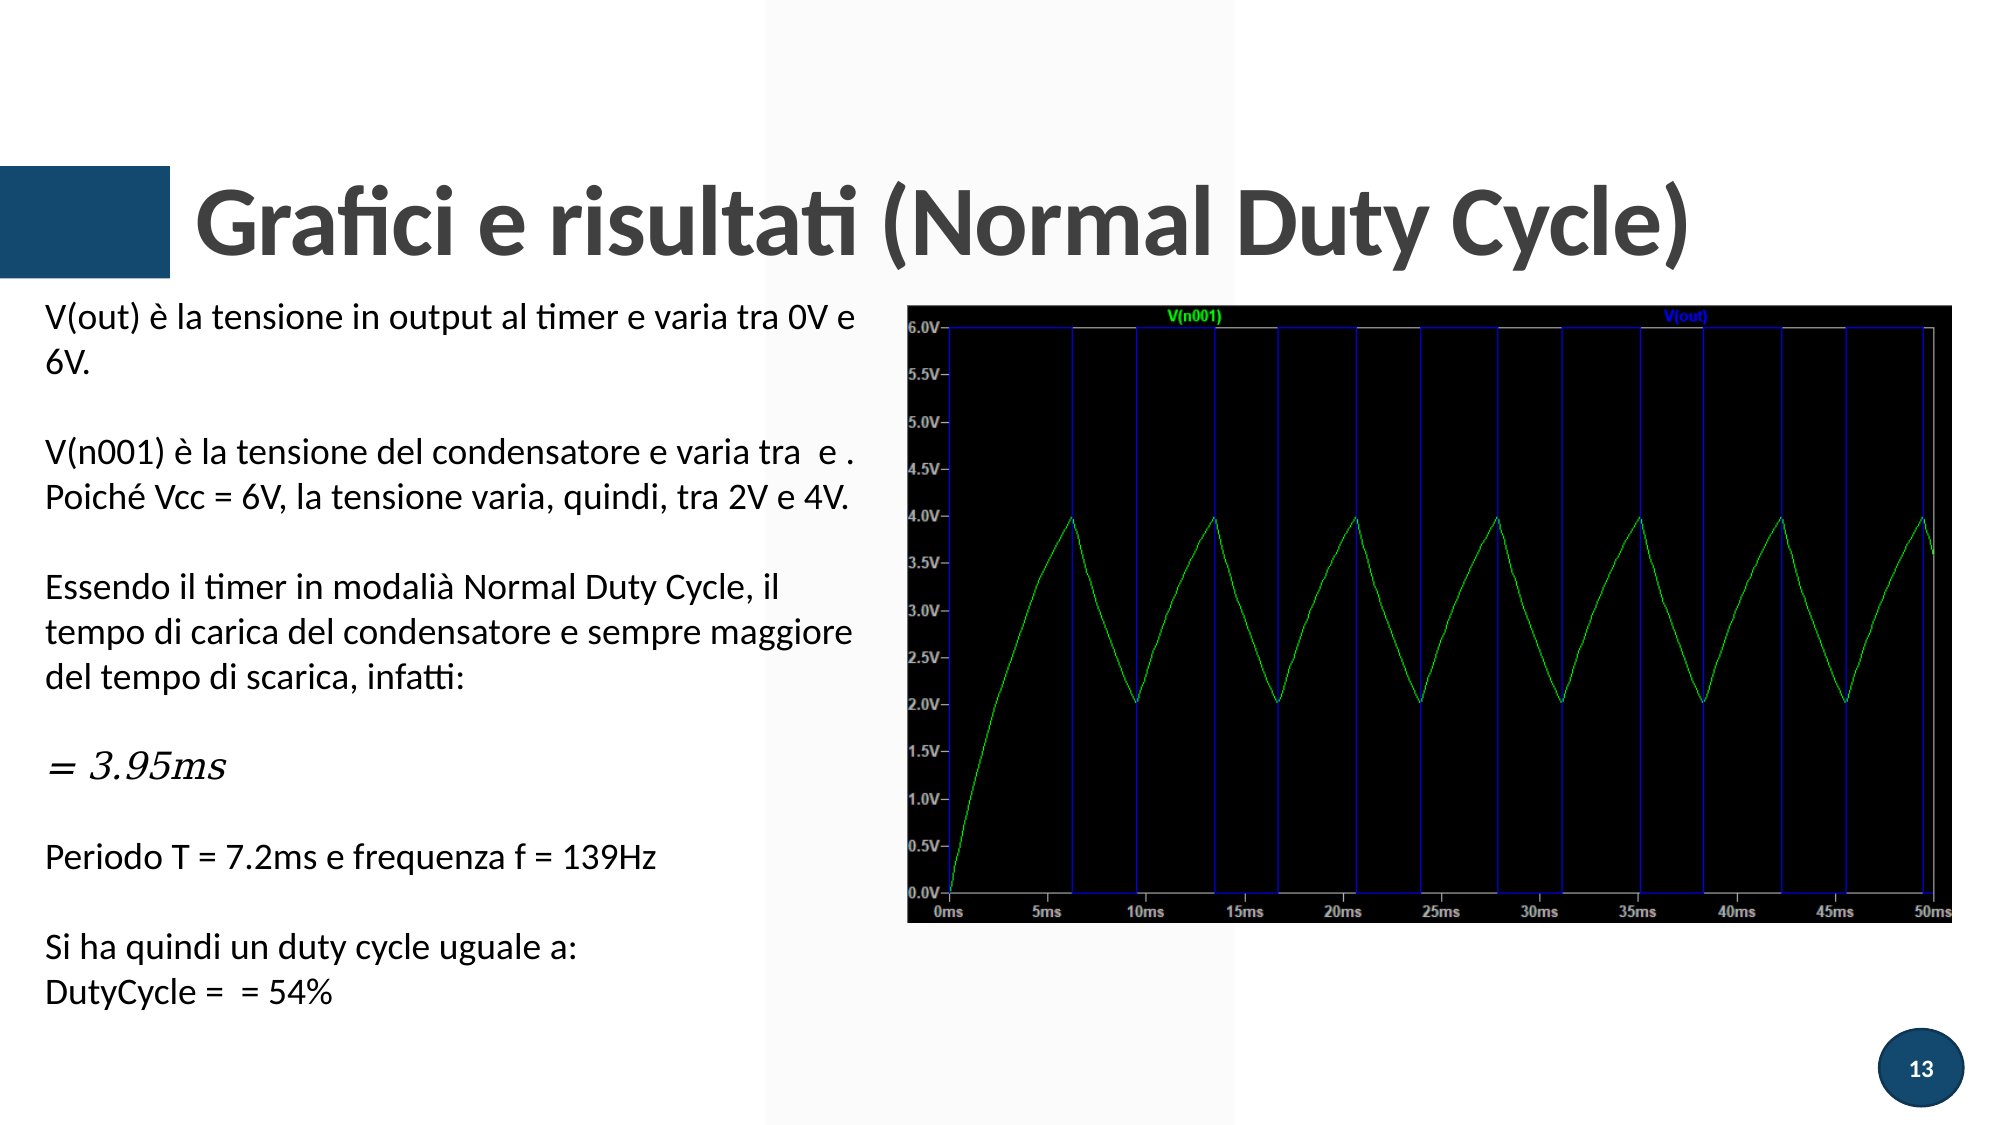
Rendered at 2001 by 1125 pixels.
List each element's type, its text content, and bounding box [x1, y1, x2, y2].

title Grafici e risultati (Normal Duty Cycle) [180, 47, 1830, 285]
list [906, 304, 1953, 923]
text_box 13 [1877, 1027, 1965, 1108]
